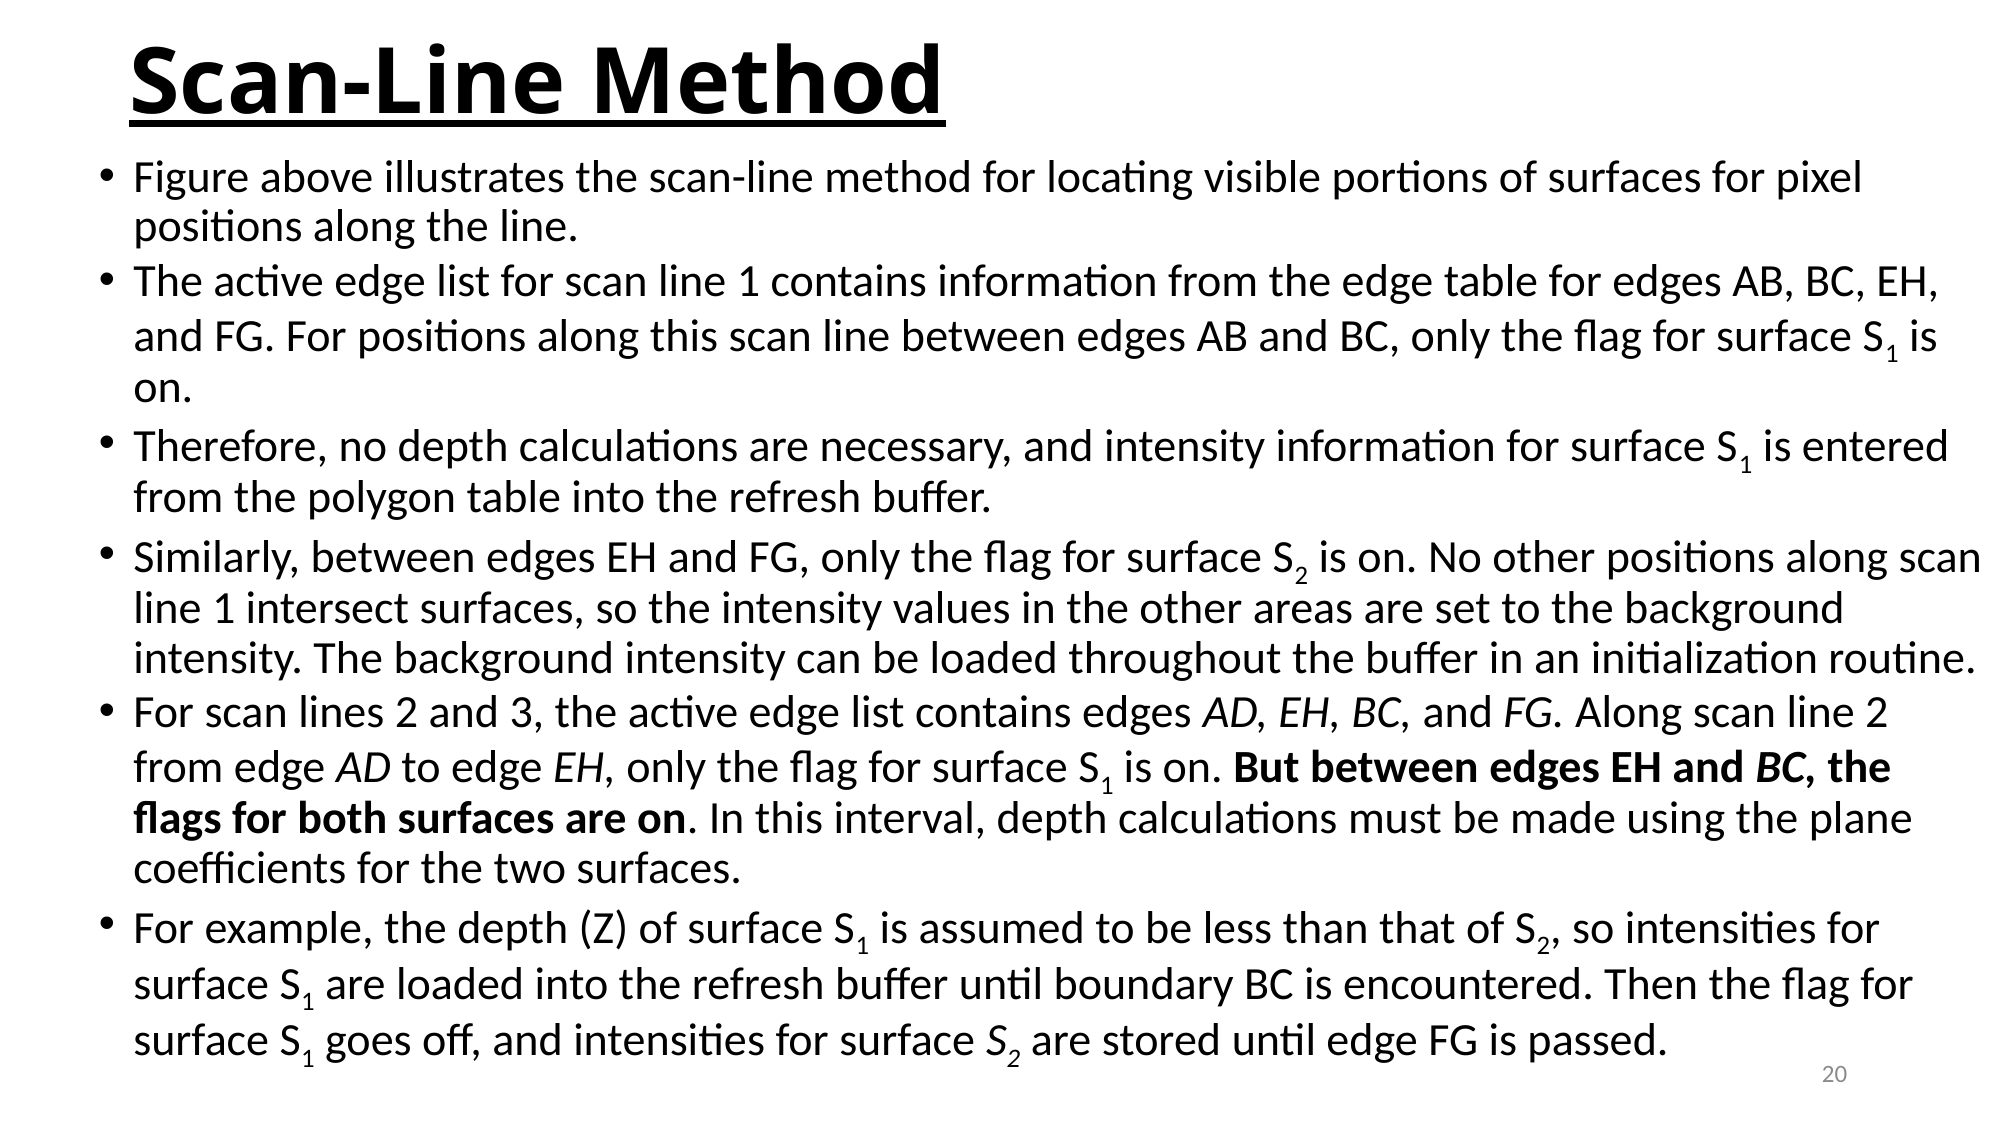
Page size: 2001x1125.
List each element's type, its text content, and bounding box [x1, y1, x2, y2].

list Figure above illustrates the scan-line method for locating visible portions of surfaces for pixel positions along the line. The active edge list for scan line 1 contains information from the edge table for edges AB, BC, EH, and FG. For positions along this scan line between edges AB and BC, only the flag for surface S1 is on. Therefore, no depth calculations are necessary, and intensity information for surface S1 is entered from the polygon table into the refresh buffer. Similarly, between edges EH and FG, only the flag for surface S2 is on. No other positions along scan line 1 intersect surfaces, so the intensity values in the other areas are set to the background intensity. The background intensity can be loaded throughout the buffer in an initialization routine. For scan lines 2 and 3, the active edge list contains edges AD, EH, BC, and FG. Along scan line 2 from edge AD to edge EH, only the flag for surface S1 is on. But between edges EH and BC, the flags for both surfaces are on. In this interval, depth calculations must be made using the plane coefficients for the two surfaces. For example, the depth (Z) of surface S1 is assumed to be less than that of S2, so intensities for surface S1 are loaded into the refresh buffer until boundary BC is encountered. Then the flag for surface S1 goes off, and intensities for surface S2 are stored until edge FG is passed. [83, 144, 2000, 1103]
title Scan-Line Method [114, 0, 1843, 168]
slide_number 20 [1412, 1042, 1863, 1103]
